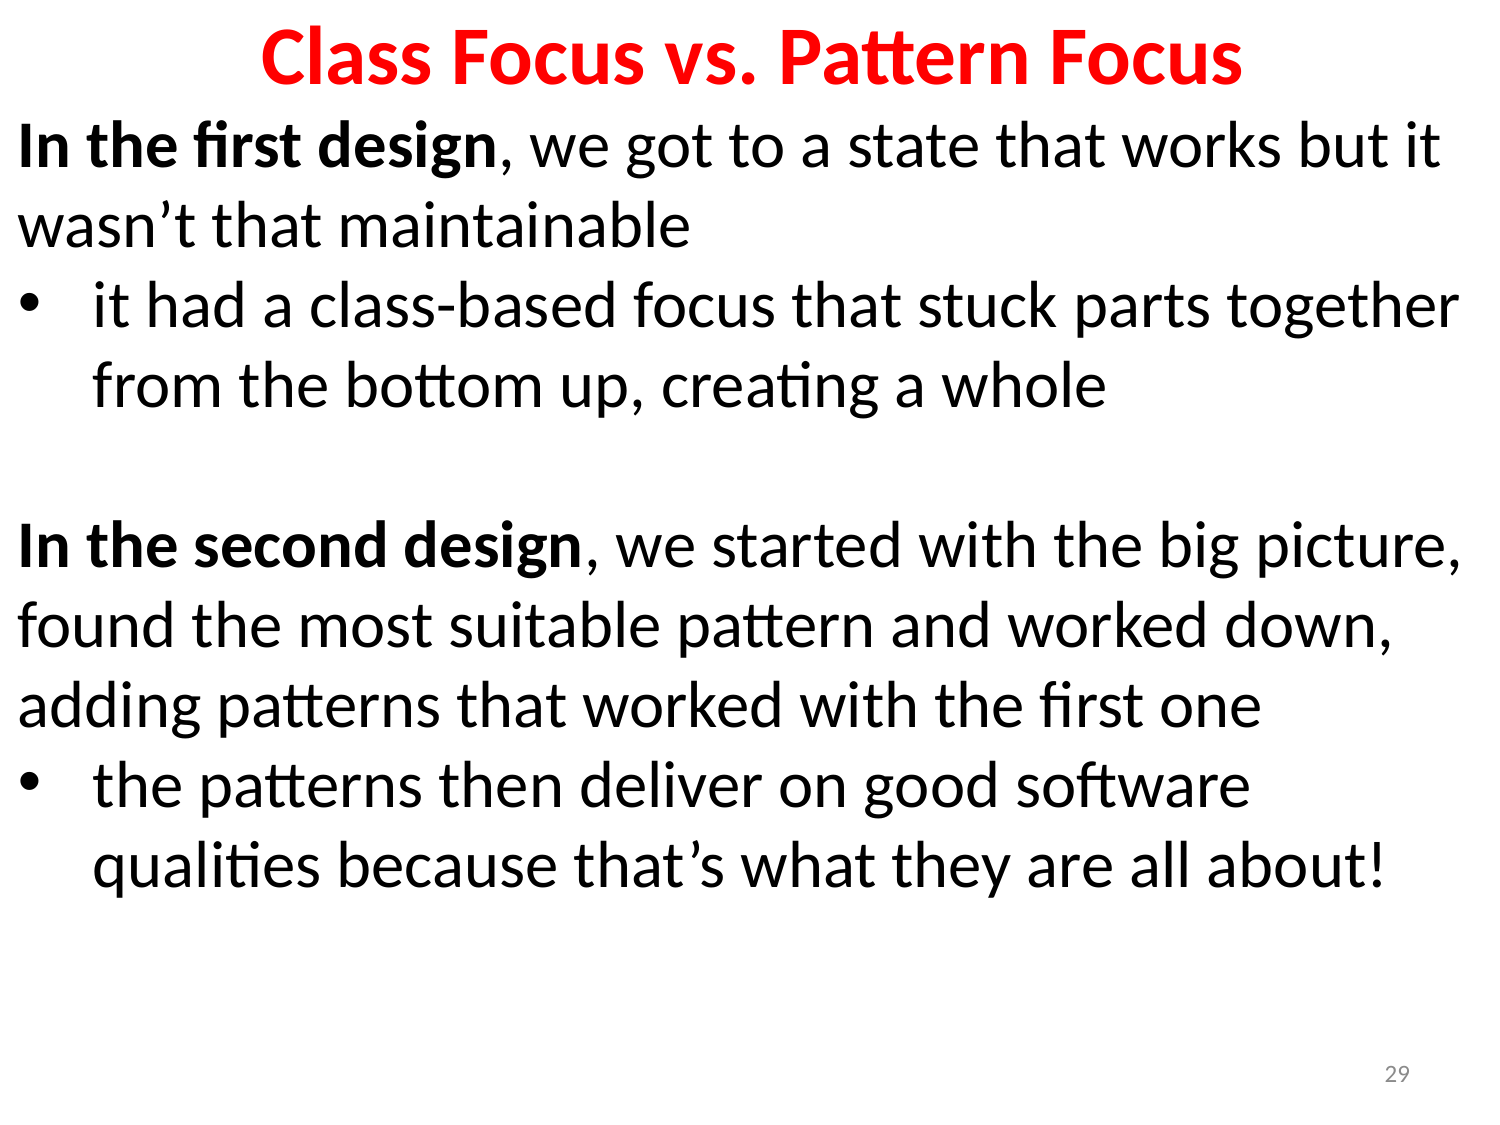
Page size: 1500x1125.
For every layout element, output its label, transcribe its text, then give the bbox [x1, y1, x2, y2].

slide_number 29 [1074, 1042, 1425, 1103]
text_box Class Focus vs. Pattern Focus In the first design, we got to a state that works but it wasn’t that maintainable it had a class-based focus that stuck parts together from the bottom up, creating a whole In the second design, we started with the big picture, found the most suitable pattern and worked down, adding patterns that worked with the first one the patterns then deliver on good software qualities because that’s what they are all about! [3, 0, 1500, 909]
